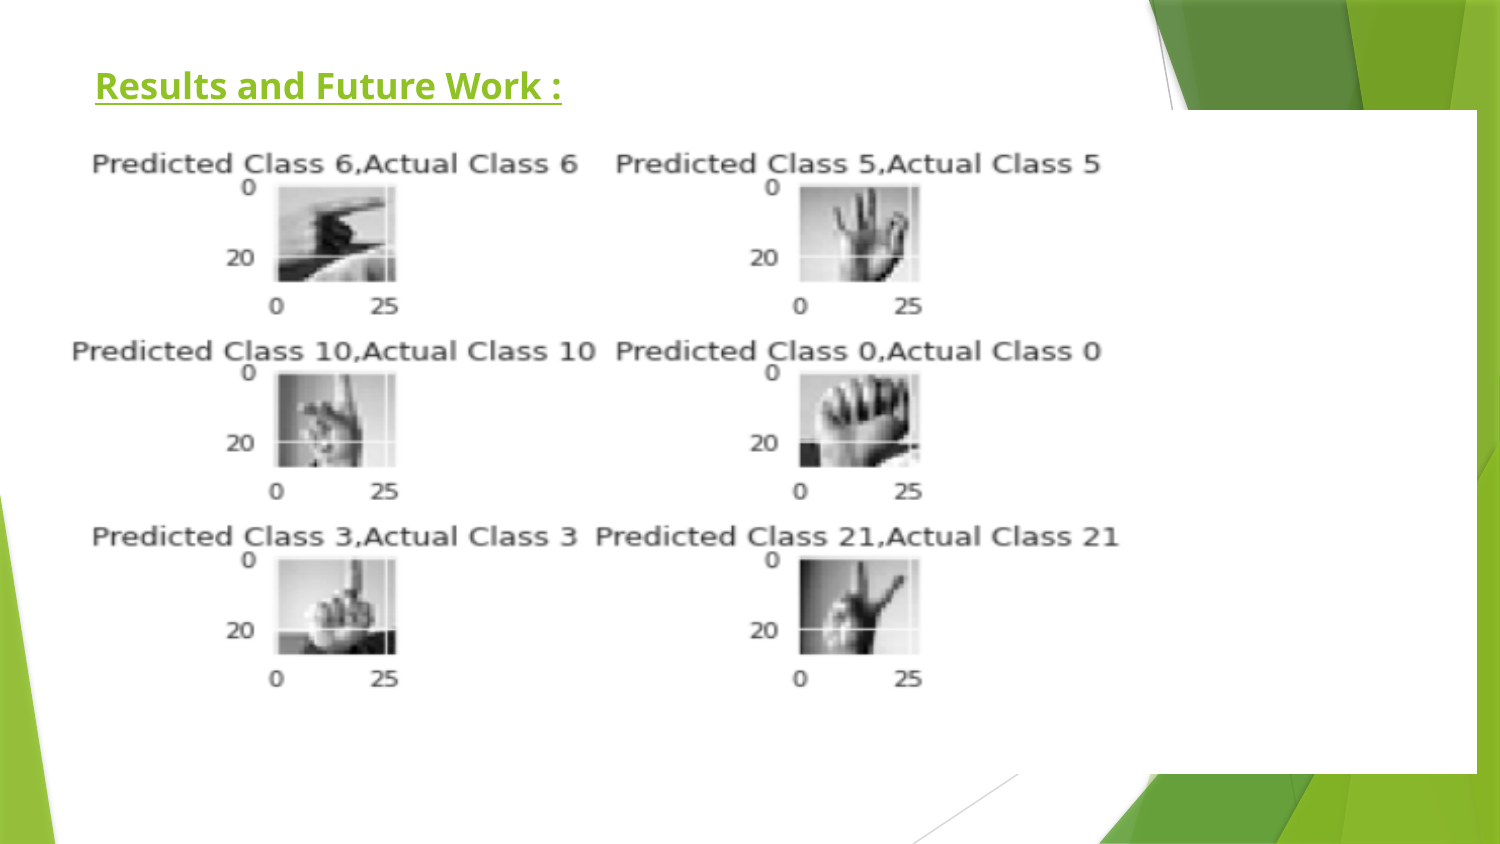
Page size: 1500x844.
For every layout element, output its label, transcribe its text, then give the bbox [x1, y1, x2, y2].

title Results and Future Work : [79, 55, 738, 109]
picture [49, 110, 1478, 774]
